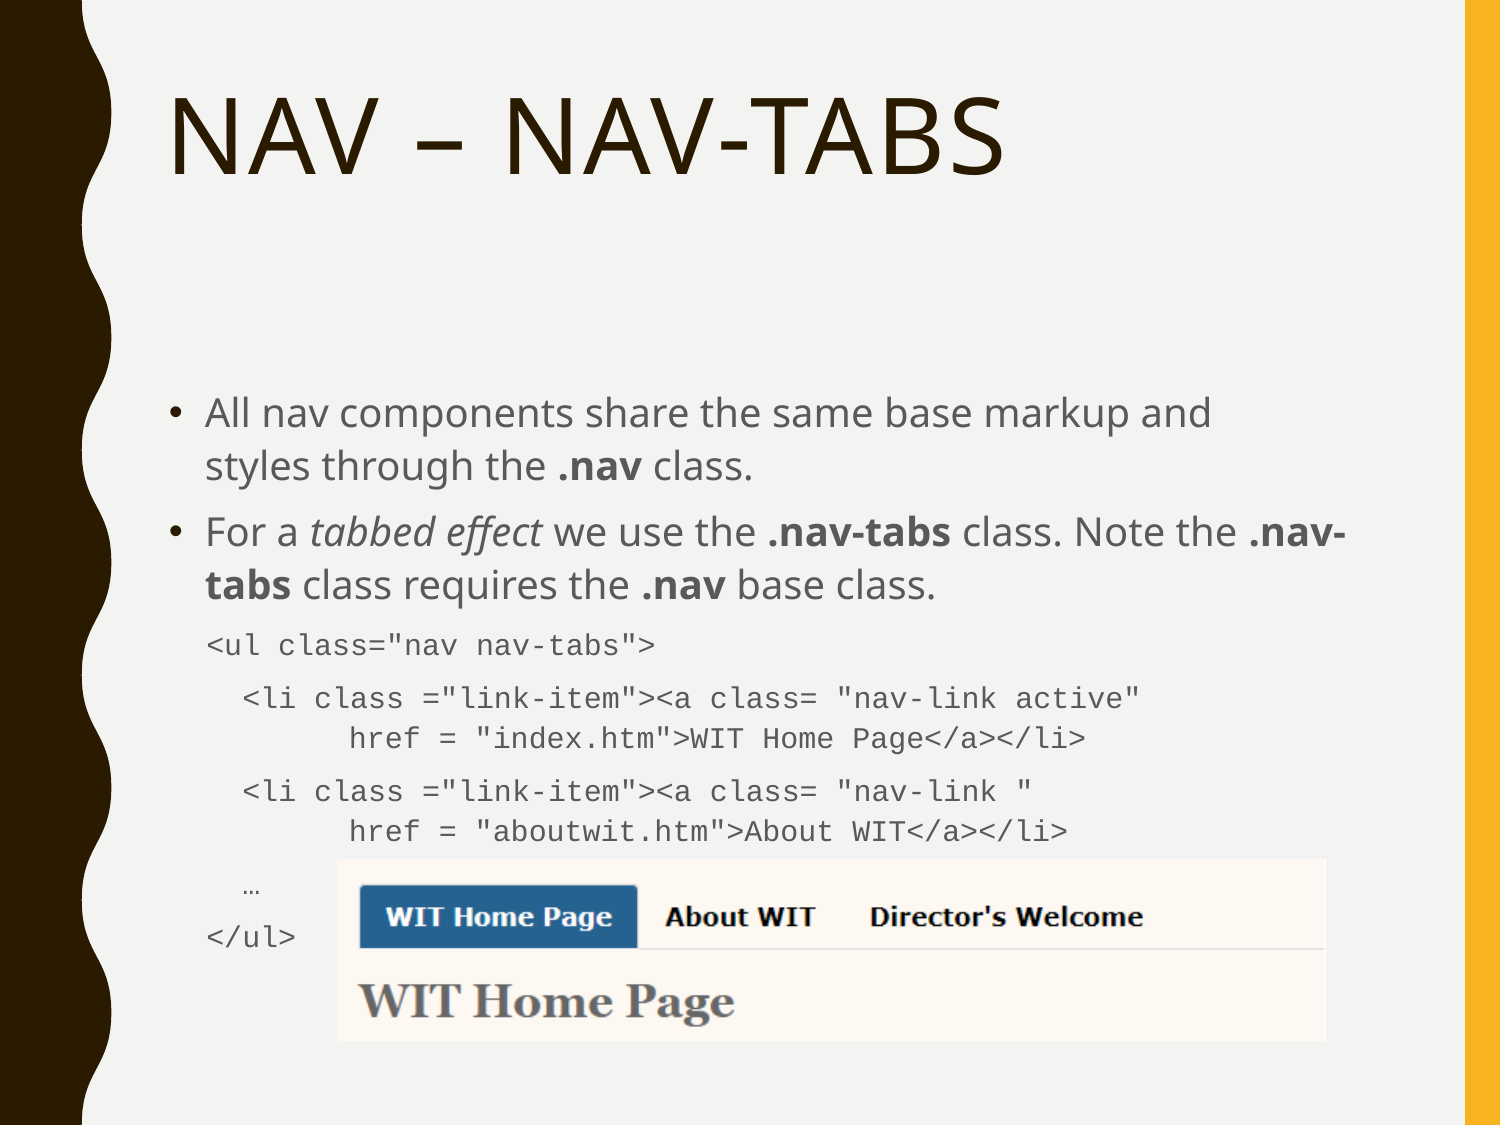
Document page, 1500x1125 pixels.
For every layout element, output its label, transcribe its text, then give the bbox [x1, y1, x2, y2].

picture [337, 859, 1326, 1041]
list All nav components share the same base markup and styles through the .nav class. For a tabbed effect we use the .nav-tabs class. Note the .nav-tabs class requires the .nav base class. <ul class="nav nav-tabs"> <li class ="link-item"><a class= "nav-link active" href = "index.htm">WIT Home Page</a></li> <li class ="link-item"><a class= "nav-link " href = "aboutwit.htm">About WIT</a></li> … </ul> [154, 375, 1407, 965]
title Nav – Nav-tabs [150, 75, 1403, 320]
